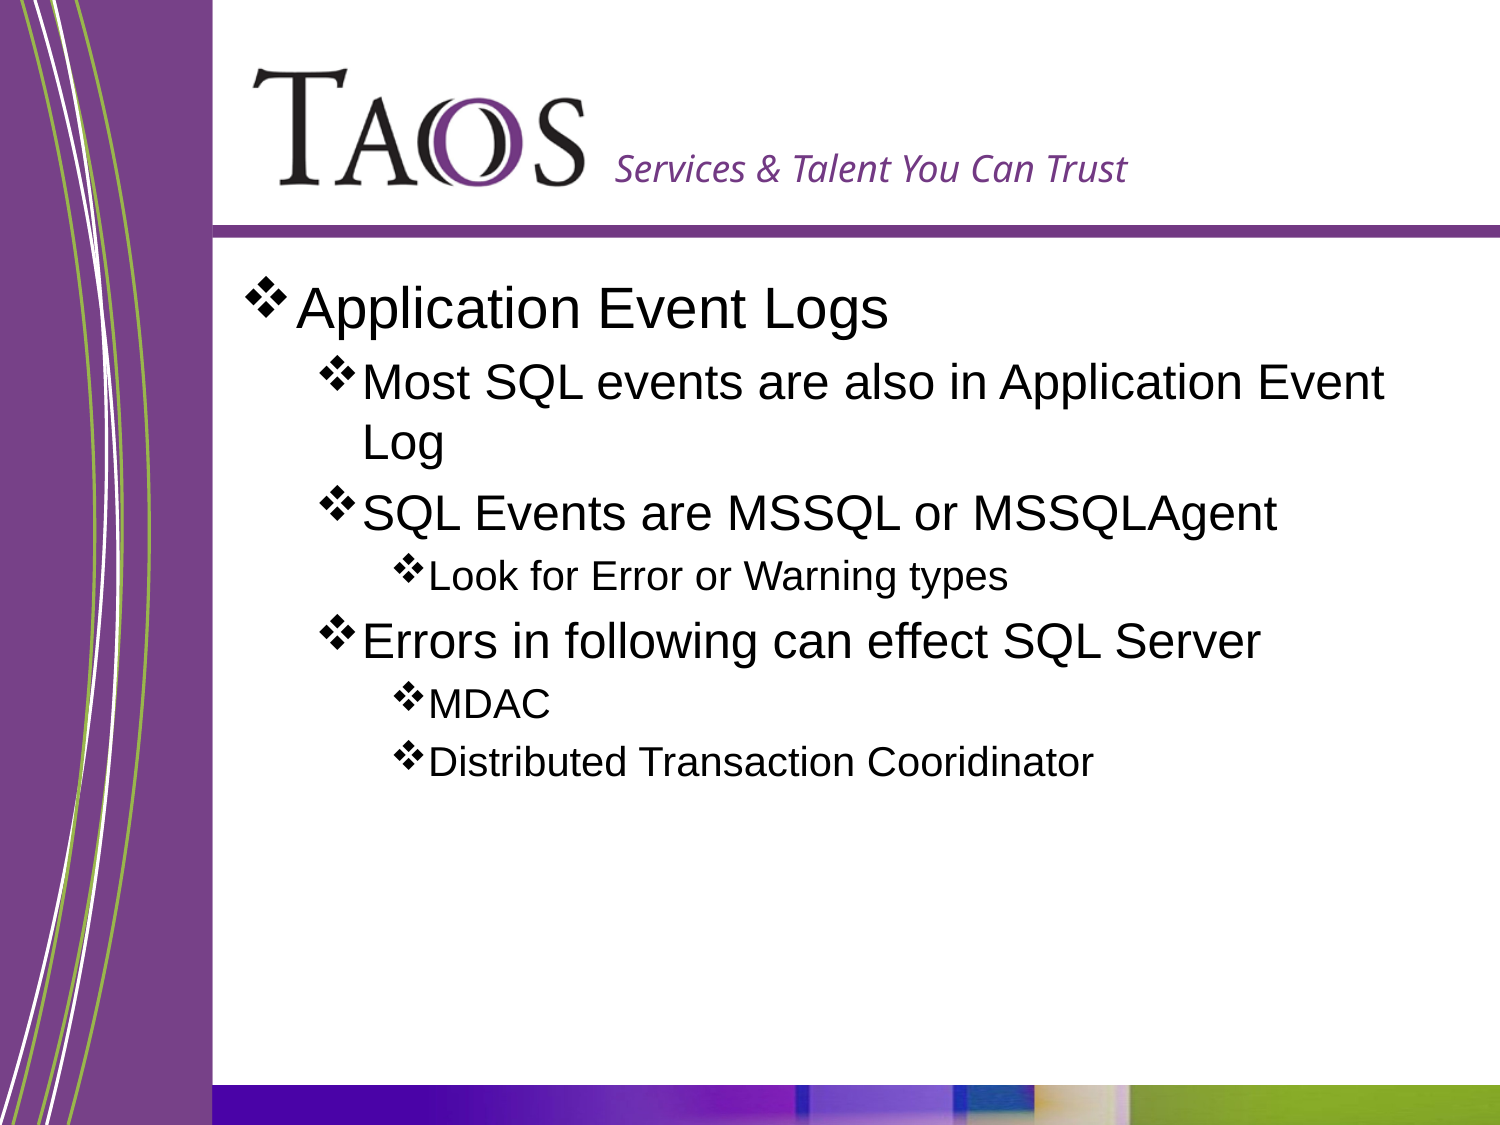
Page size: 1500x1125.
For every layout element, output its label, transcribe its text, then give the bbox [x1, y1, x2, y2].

picture [249, 62, 588, 193]
picture [213, 1085, 1500, 1125]
list Application Event Logs Most SQL events are also in Application Event Log SQL Events are MSSQL or MSSQLAgent Look for Error or Warning types Errors in following can effect SQL Server MDAC Distributed Transaction Cooridinator [224, 262, 1476, 1013]
